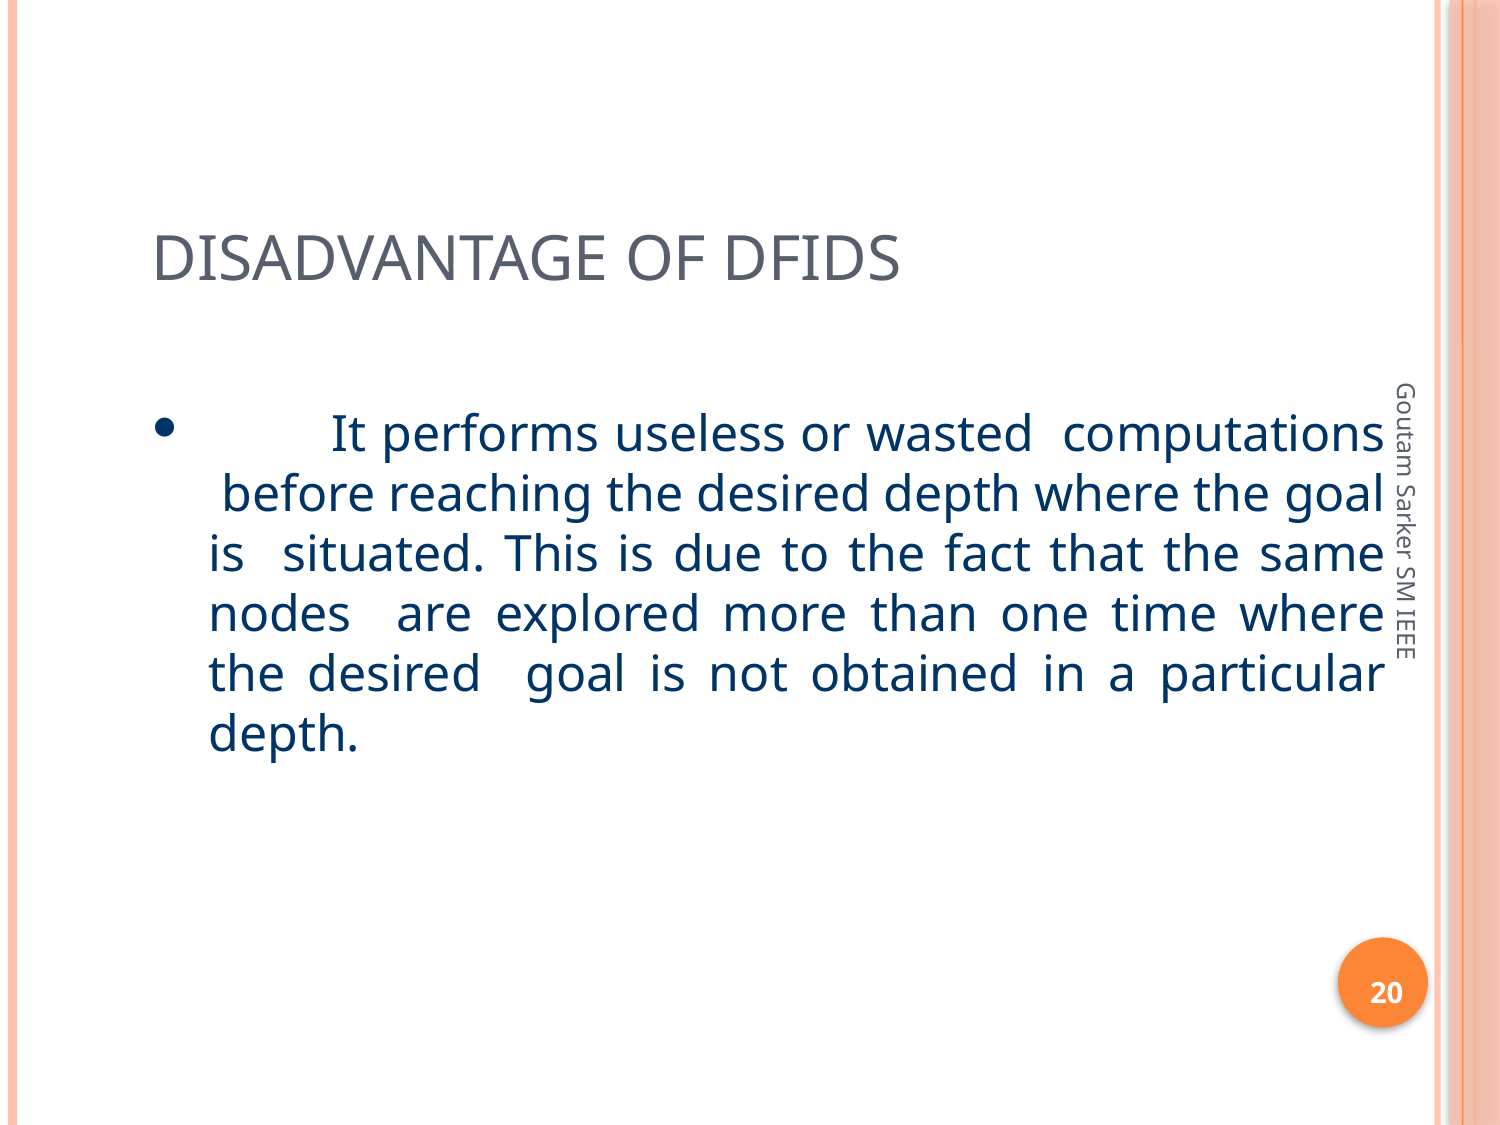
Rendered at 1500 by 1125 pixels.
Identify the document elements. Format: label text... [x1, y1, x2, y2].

text_box It performs useless or wasted computations before reaching the desired depth where the goal is situated. This is due to the fact that the same nodes are explored more than one time where the desired goal is not obtained in a particular depth. [150, 399, 1387, 762]
slide_number 20 [1333, 940, 1434, 1027]
footer Goutam Sarker SM IEEE [1082, 380, 1500, 906]
title Disadvantage of DFIDS [149, 103, 979, 294]
